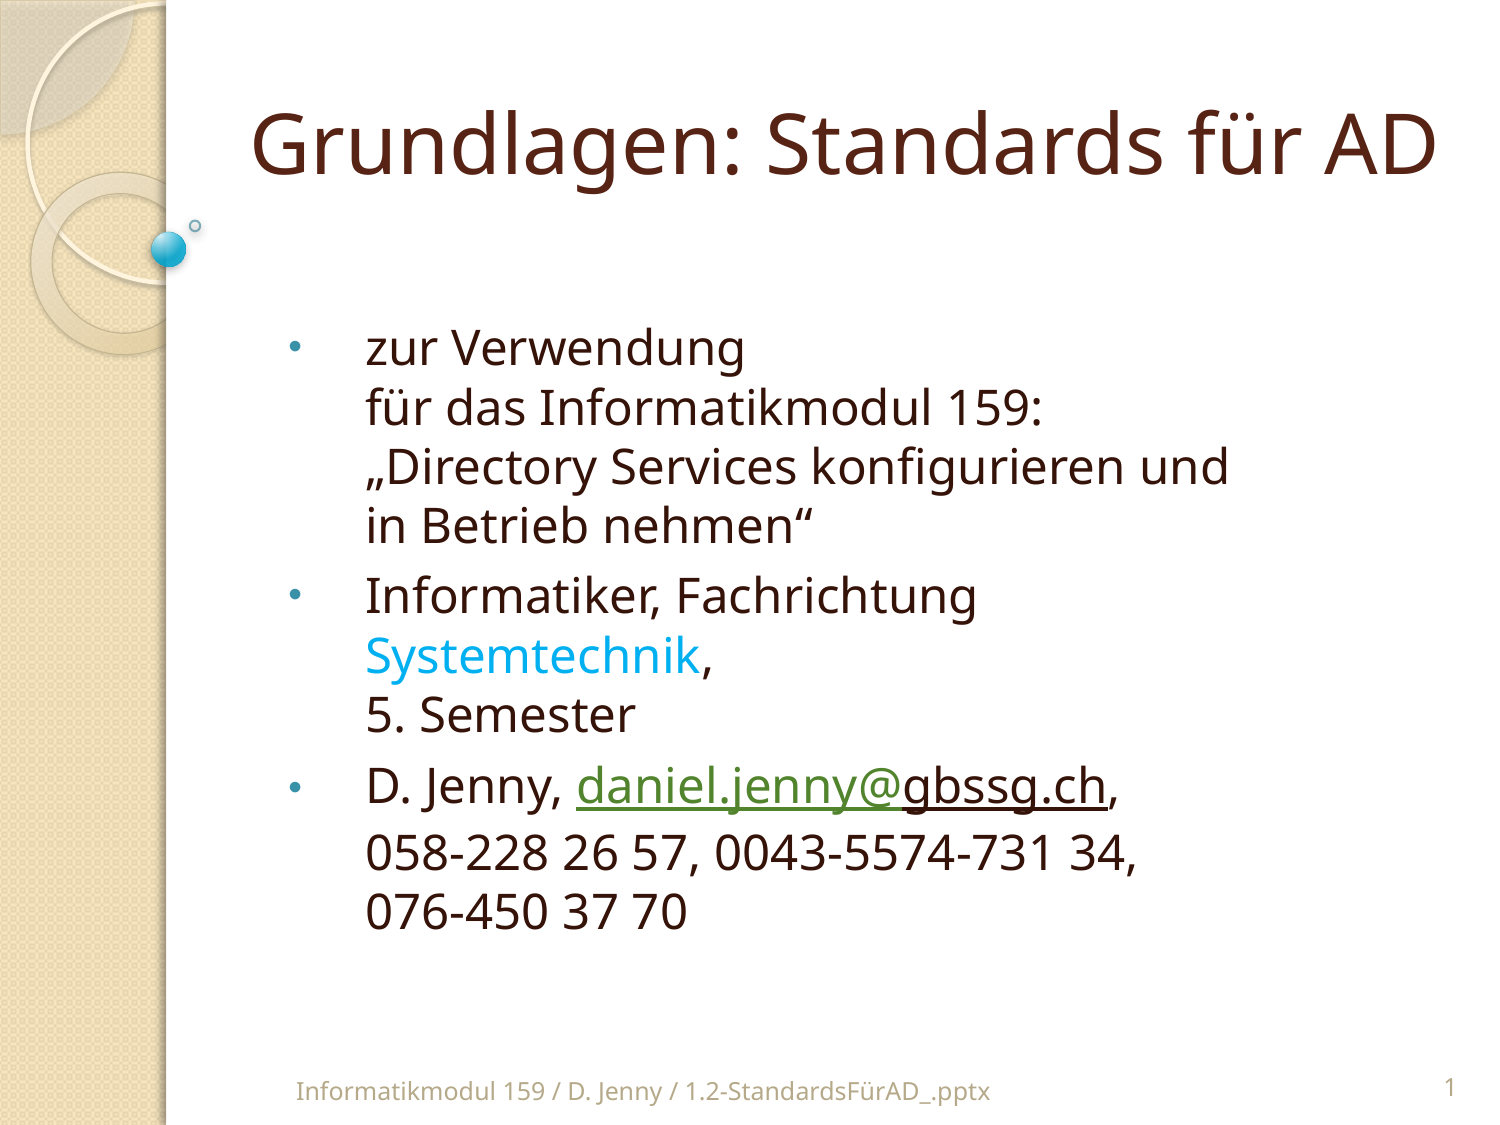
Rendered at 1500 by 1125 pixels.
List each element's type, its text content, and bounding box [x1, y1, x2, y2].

footer Informatikmodul 159 / D. Jenny / 1.2-StandardsFürAD_.pptx [281, 1034, 1413, 1113]
slide_number 1 [1413, 1034, 1488, 1113]
text_box zur Verwendung für das Informatikmodul 159: „Directory Services konfigurieren und in Betrieb nehmen“ Informatiker, Fachrichtung Systemtechnik, 5. Semester D. Jenny, daniel.jenny@gbssg.ch, 058-228 26 57, 0043-5574-731 34, 076-450 37 70 [269, 316, 1312, 950]
text_box Grundlagen: Standards für AD [234, 59, 1477, 200]
